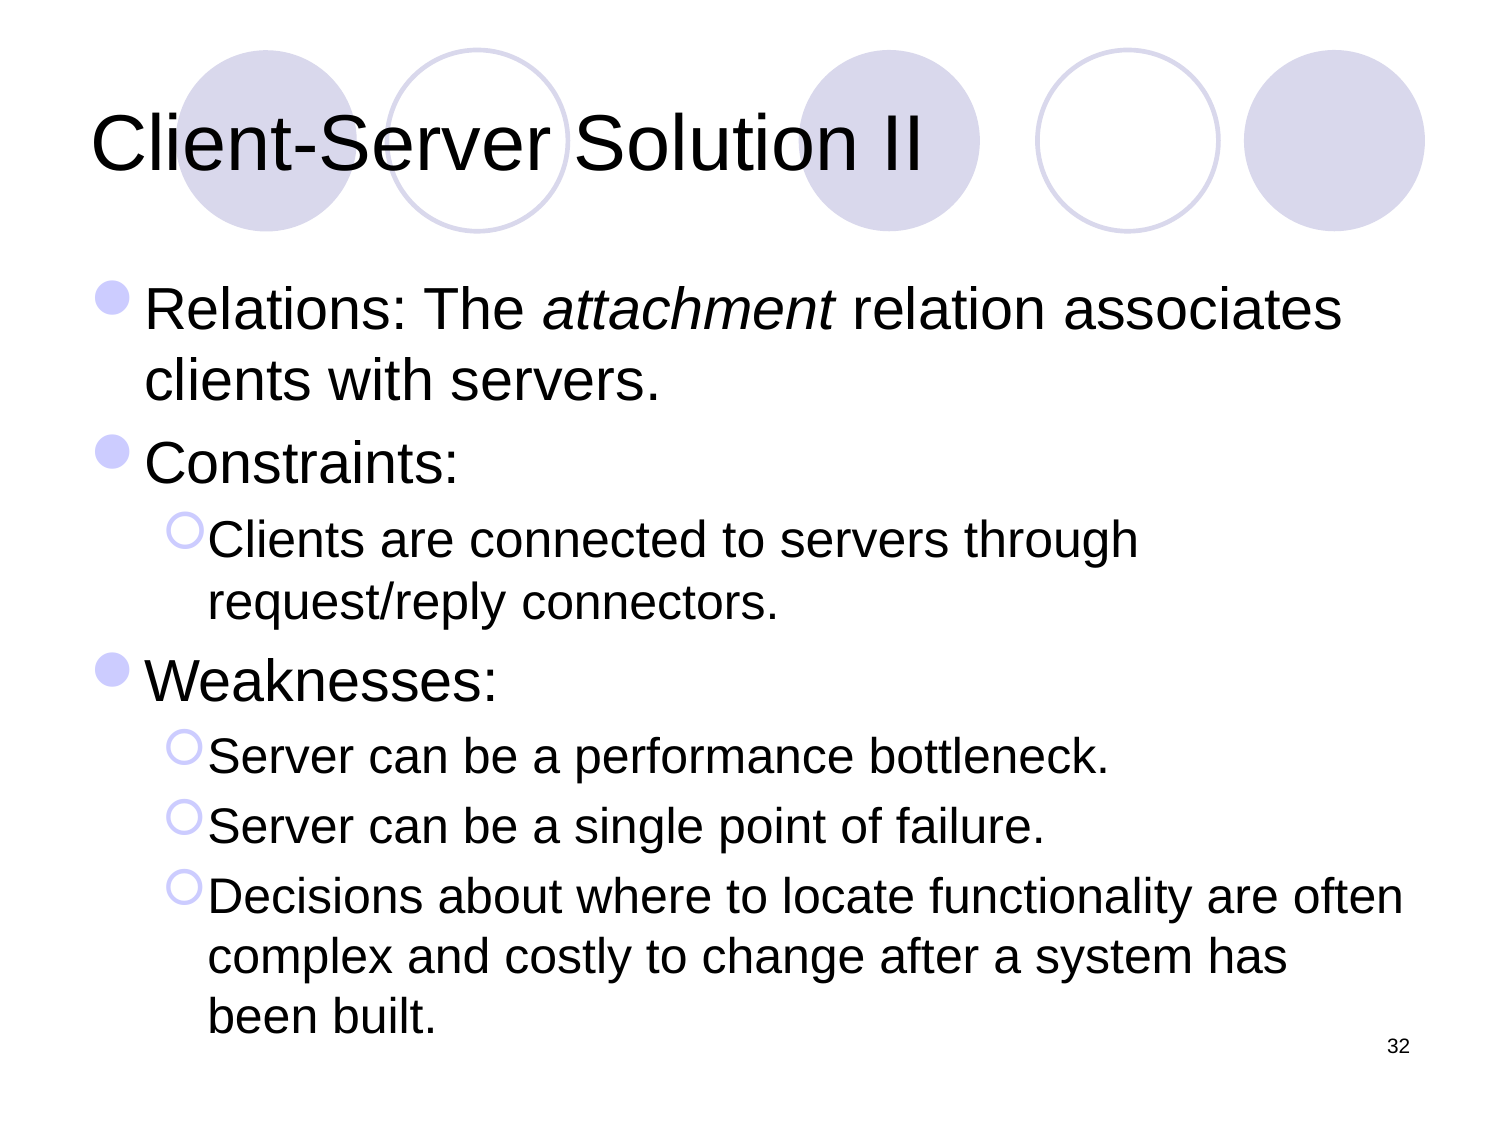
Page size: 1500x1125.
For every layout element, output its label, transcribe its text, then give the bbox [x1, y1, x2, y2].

slide_number 32 [1074, 1025, 1425, 1100]
list Relations: The attachment relation associates clients with servers. Constraints: Clients are connected to servers through request/reply connectors. Weaknesses: Server can be a performance bottleneck. Server can be a single point of failure. Decisions about where to locate functionality are often complex and costly to change after a system has been built. [75, 262, 1425, 1059]
title Client-Server Solution II [75, 45, 1425, 233]
